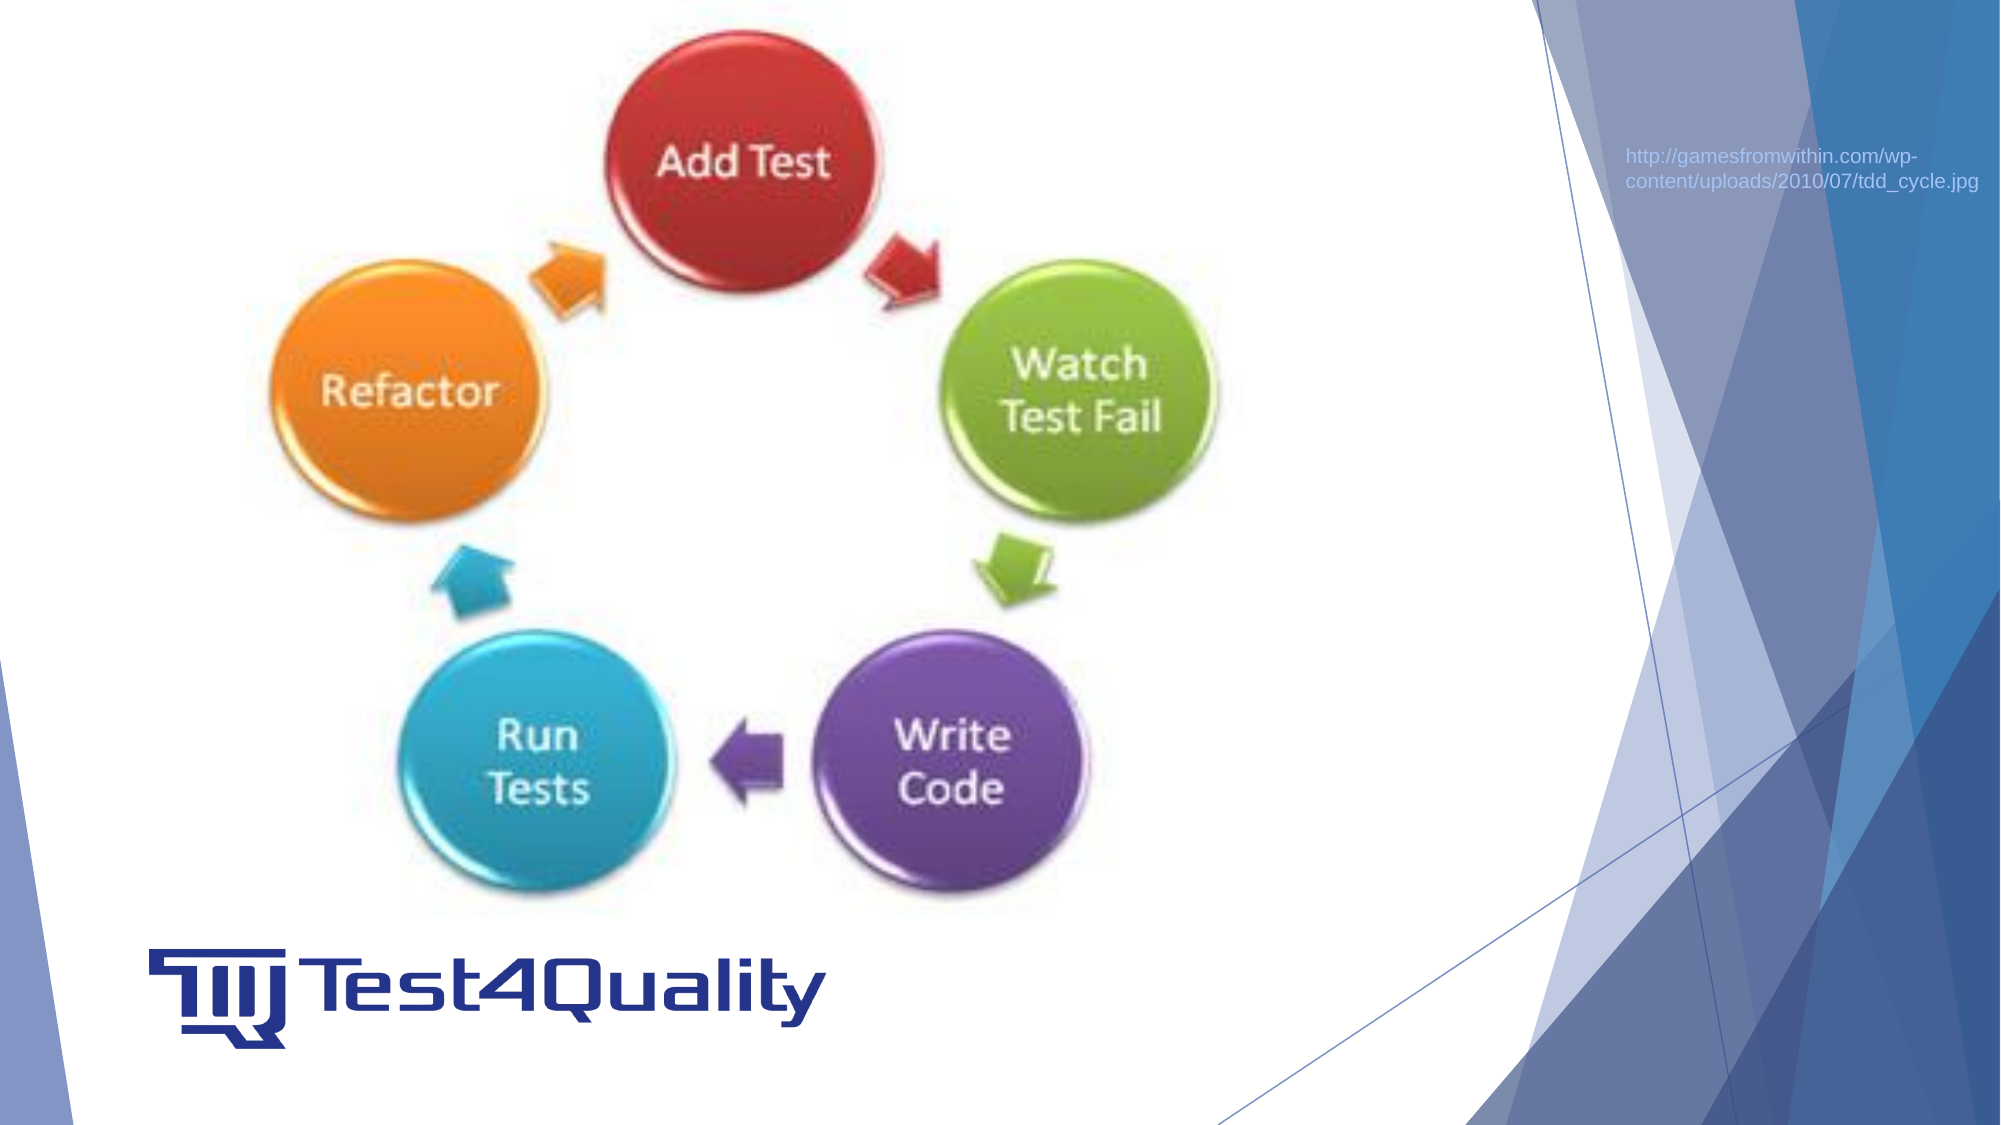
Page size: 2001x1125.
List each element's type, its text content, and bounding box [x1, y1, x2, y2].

picture [128, 0, 1245, 1125]
text_box http://gamesfromwithin.com/wp-content/uploads/2010/07/tdd_cycle.jpg [1610, 127, 2000, 367]
